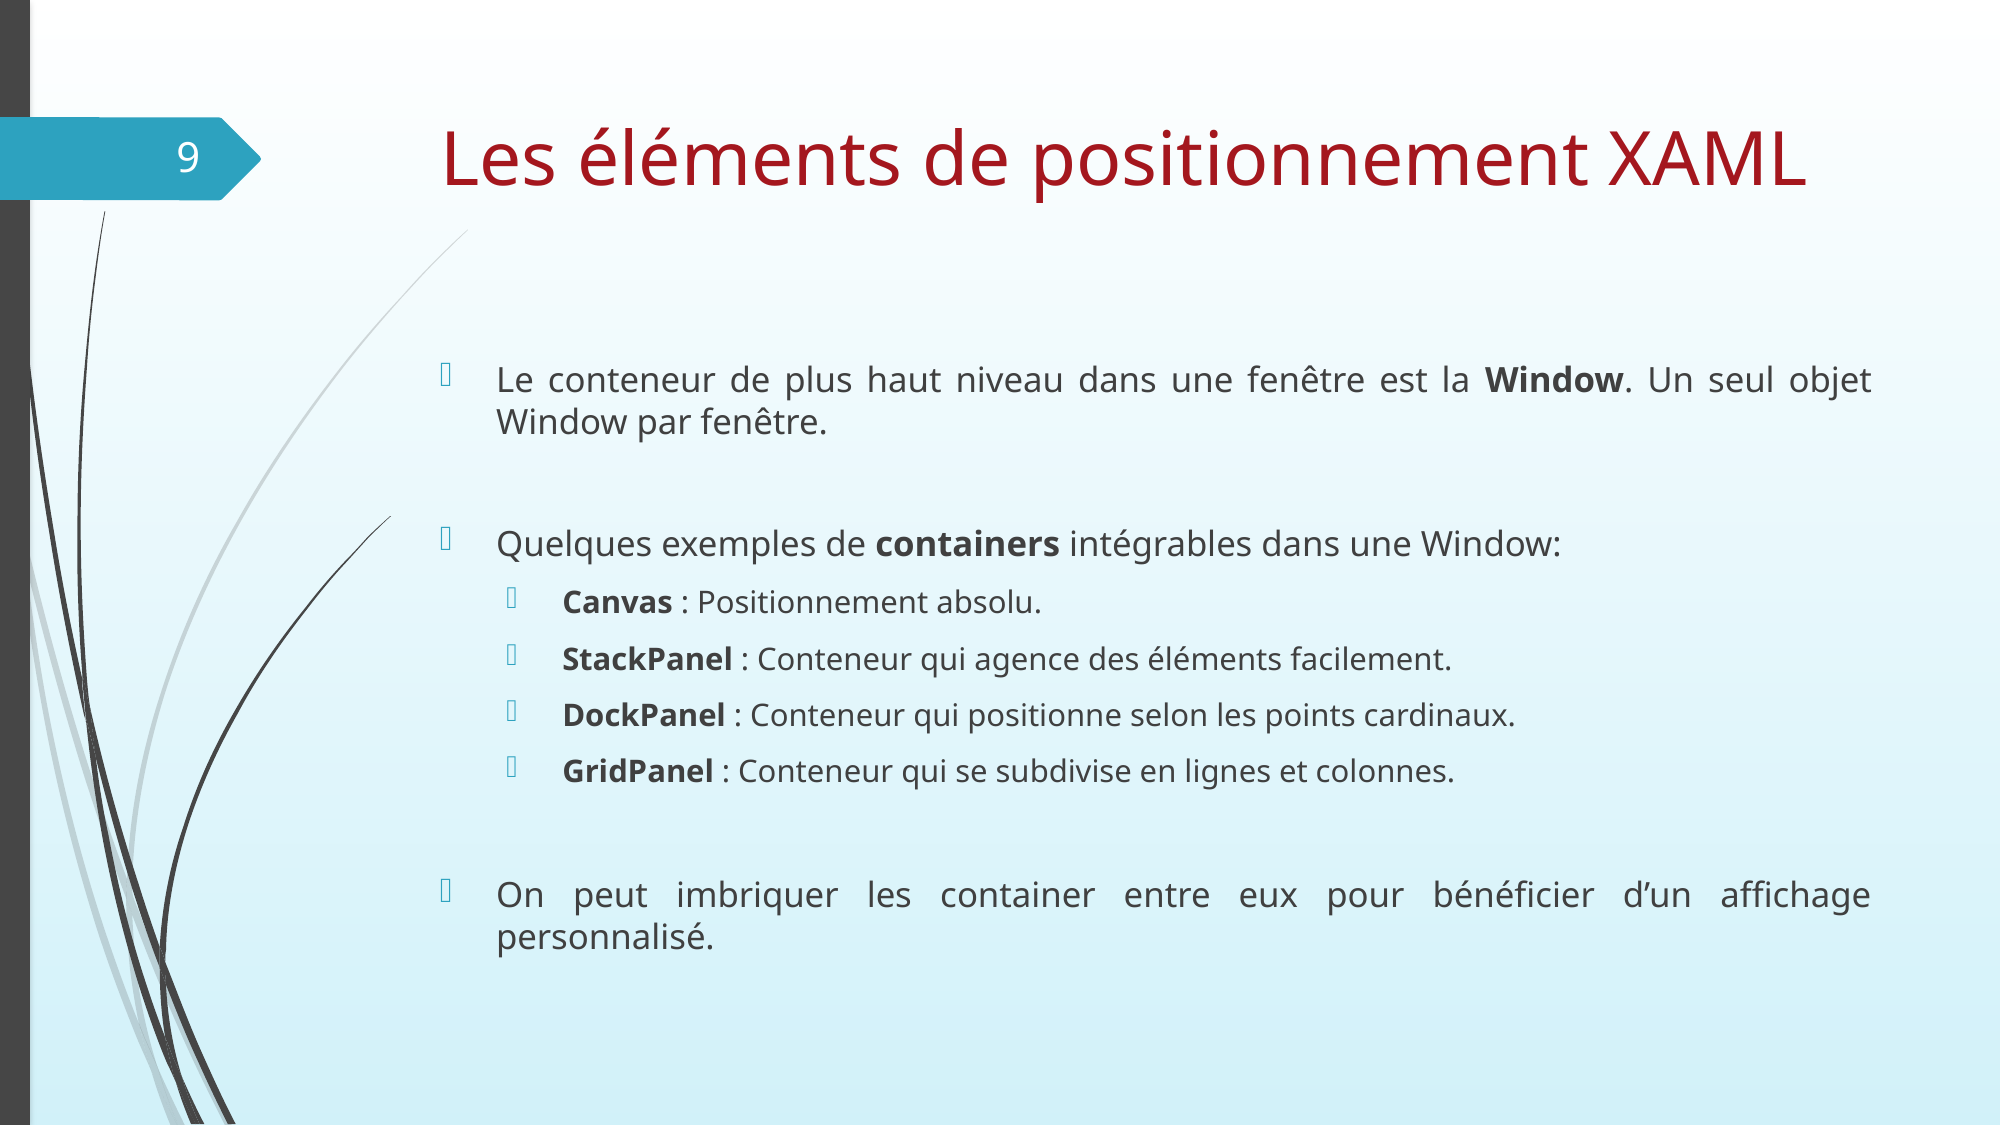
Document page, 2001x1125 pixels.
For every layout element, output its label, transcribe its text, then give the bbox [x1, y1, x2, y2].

title Les éléments de positionnement XAML [425, 102, 1888, 313]
slide_number 9 [87, 129, 216, 190]
list Le conteneur de plus haut niveau dans une fenêtre est la Window. Un seul objet Window par fenêtre. Quelques exemples de containers intégrables dans une Window: Canvas : Positionnement absolu. StackPanel : Conteneur qui agence des éléments facilement. DockPanel : Conteneur qui positionne selon les points cardinaux. GridPanel : Conteneur qui se subdivise en lignes et colonnes. On peut imbriquer les container entre eux pour bénéficier d’un affichage personnalisé. [424, 350, 1888, 970]
